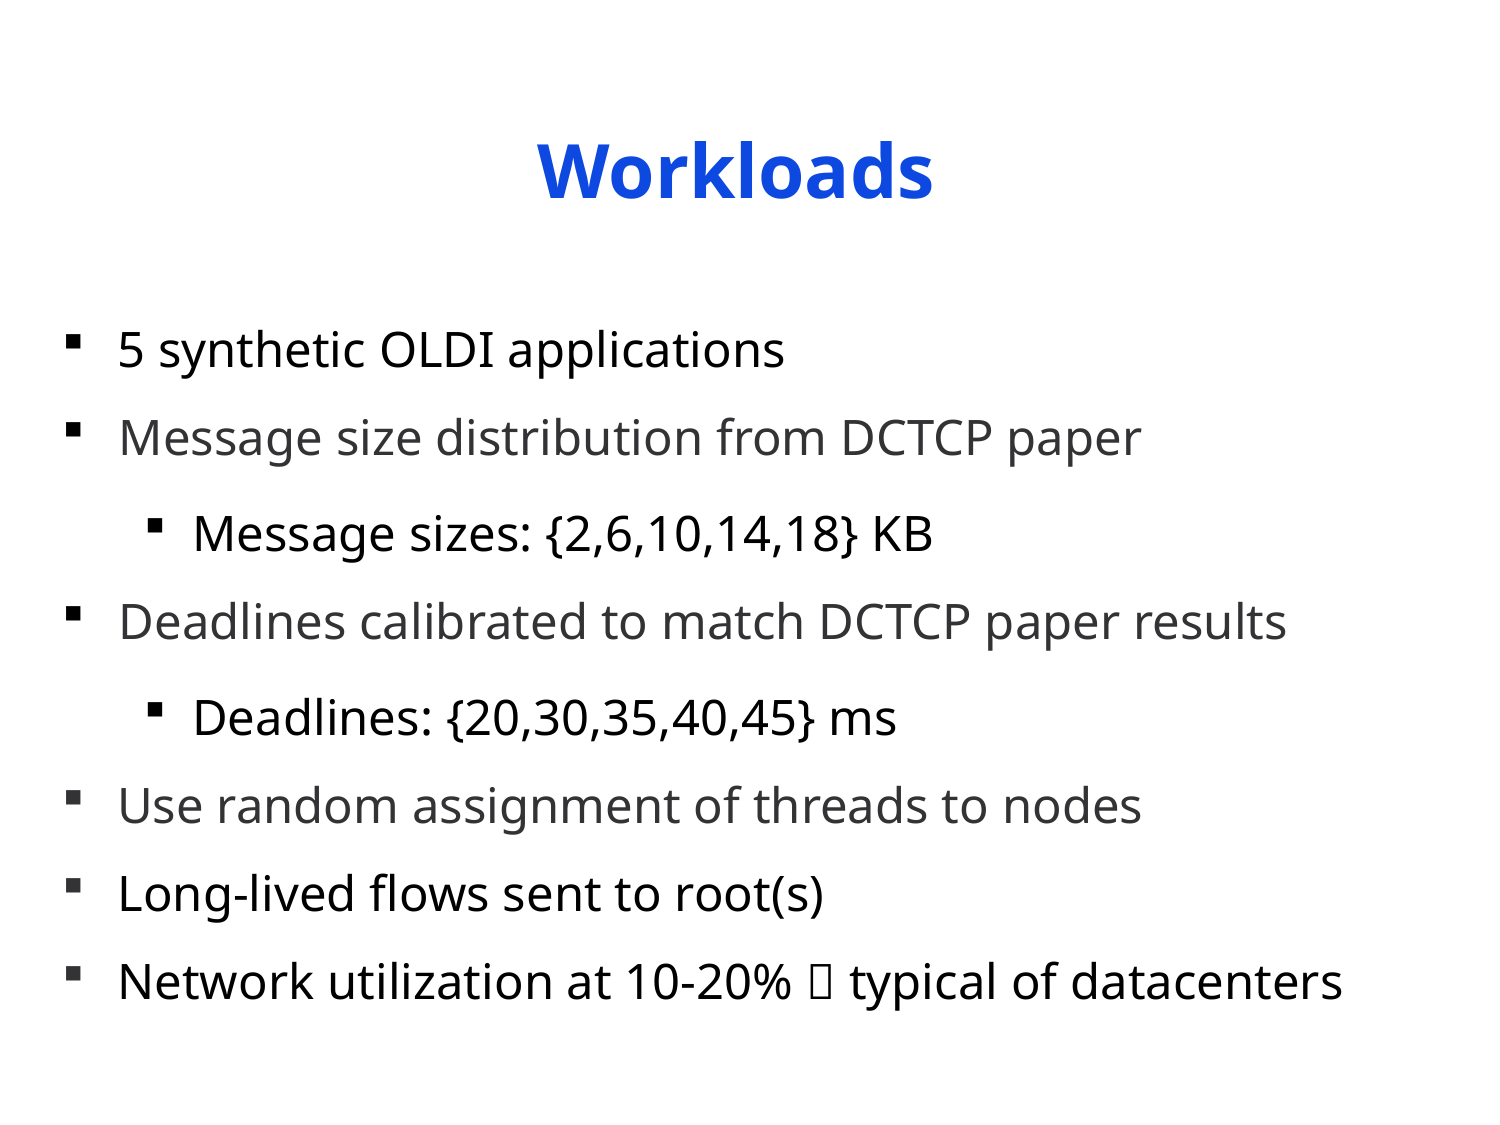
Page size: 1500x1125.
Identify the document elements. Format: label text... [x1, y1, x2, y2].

title Workloads [61, 108, 1412, 251]
list 5 synthetic OLDI applications Message size distribution from DCTCP paper Message sizes: {2,6,10,14,18} KB Deadlines calibrated to match DCTCP paper results Deadlines: {20,30,35,40,45} ms Use random assignment of threads to nodes Long-lived flows sent to root(s) Network utilization at 10-20%  typical of datacenters [47, 274, 1458, 1025]
